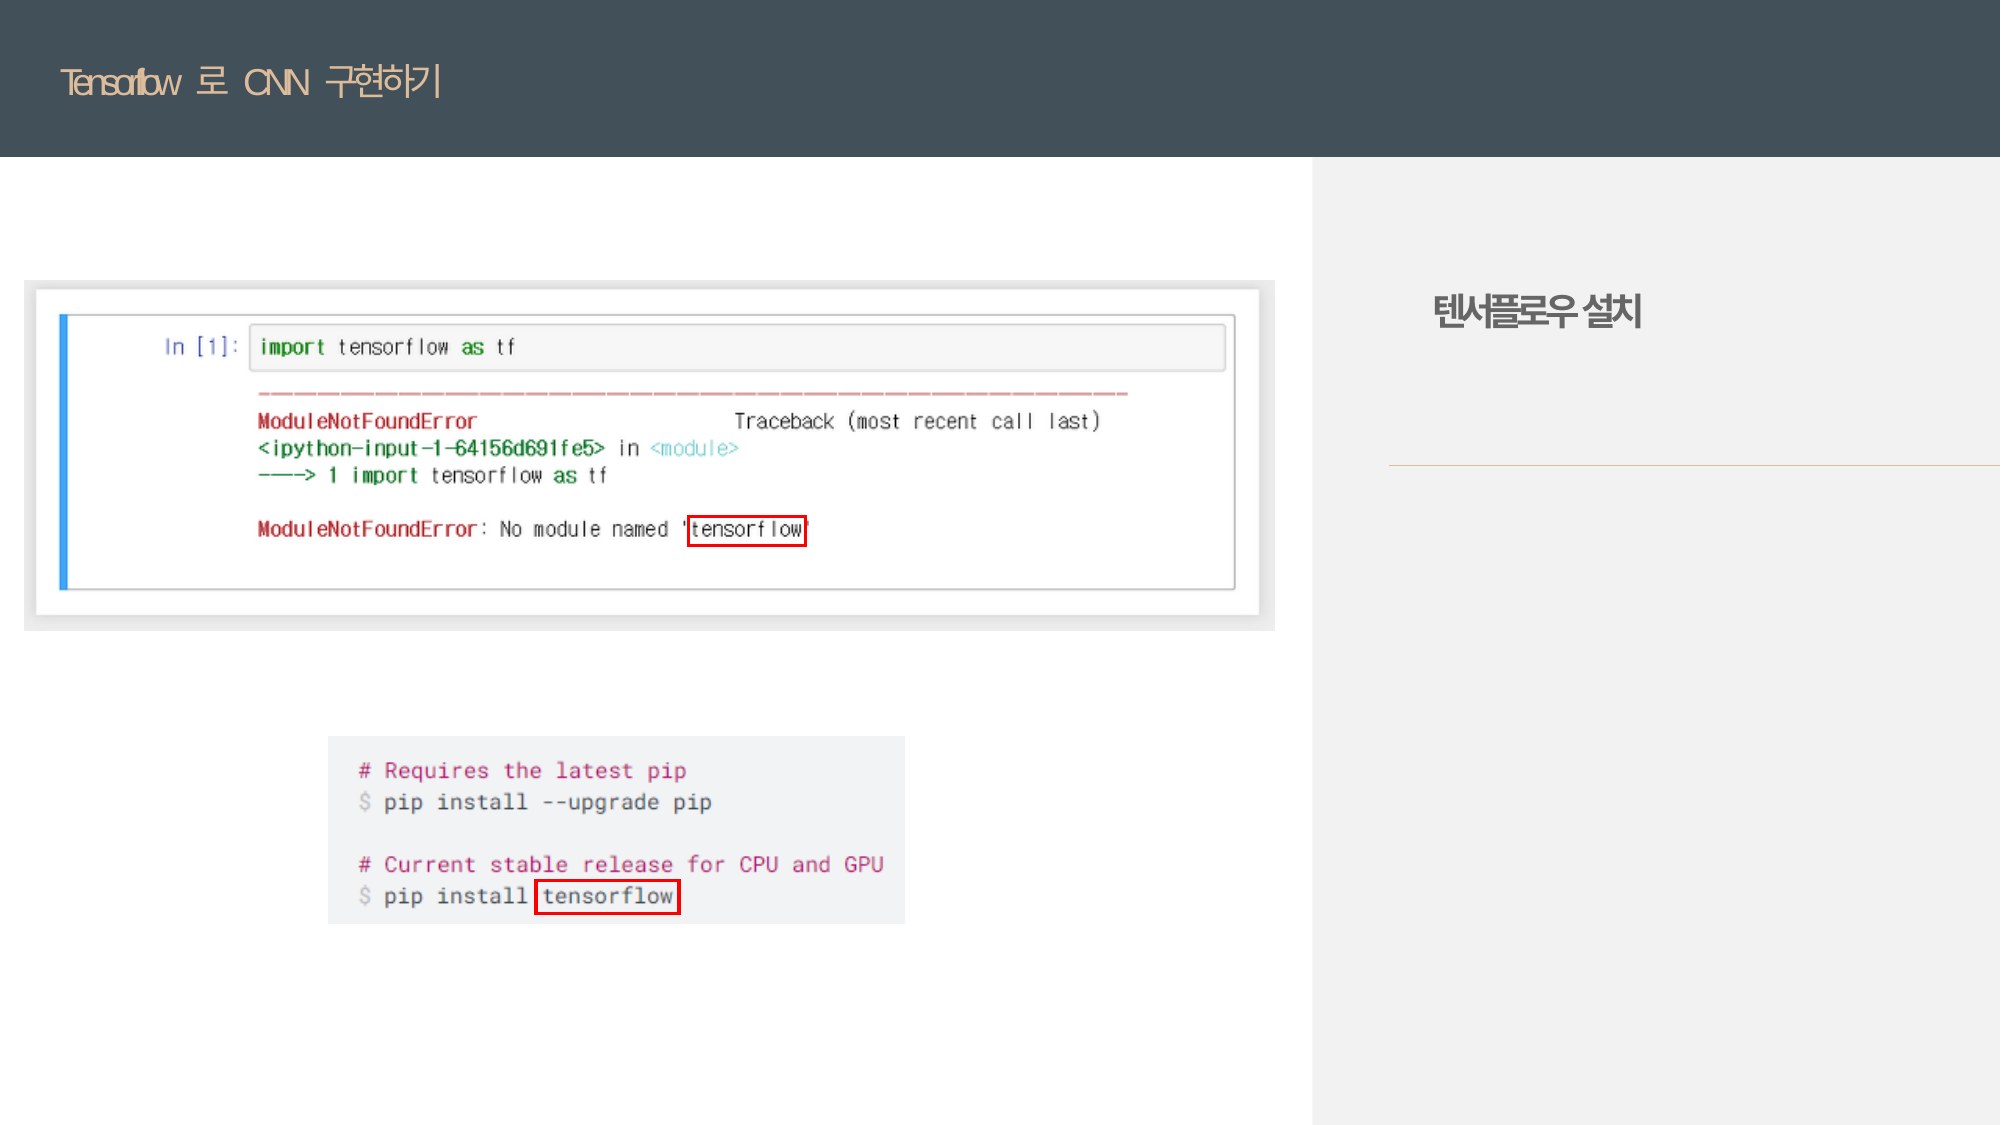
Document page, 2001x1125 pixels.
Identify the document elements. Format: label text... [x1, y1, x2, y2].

text_box 텐서플로우 설치 [1417, 280, 1660, 341]
text_box [1311, 158, 2000, 1125]
picture [24, 280, 1275, 631]
picture [328, 736, 905, 924]
text_box [0, 0, 2000, 158]
text_box Tensorflow 로 CNN 구현하기 [45, 50, 1808, 111]
